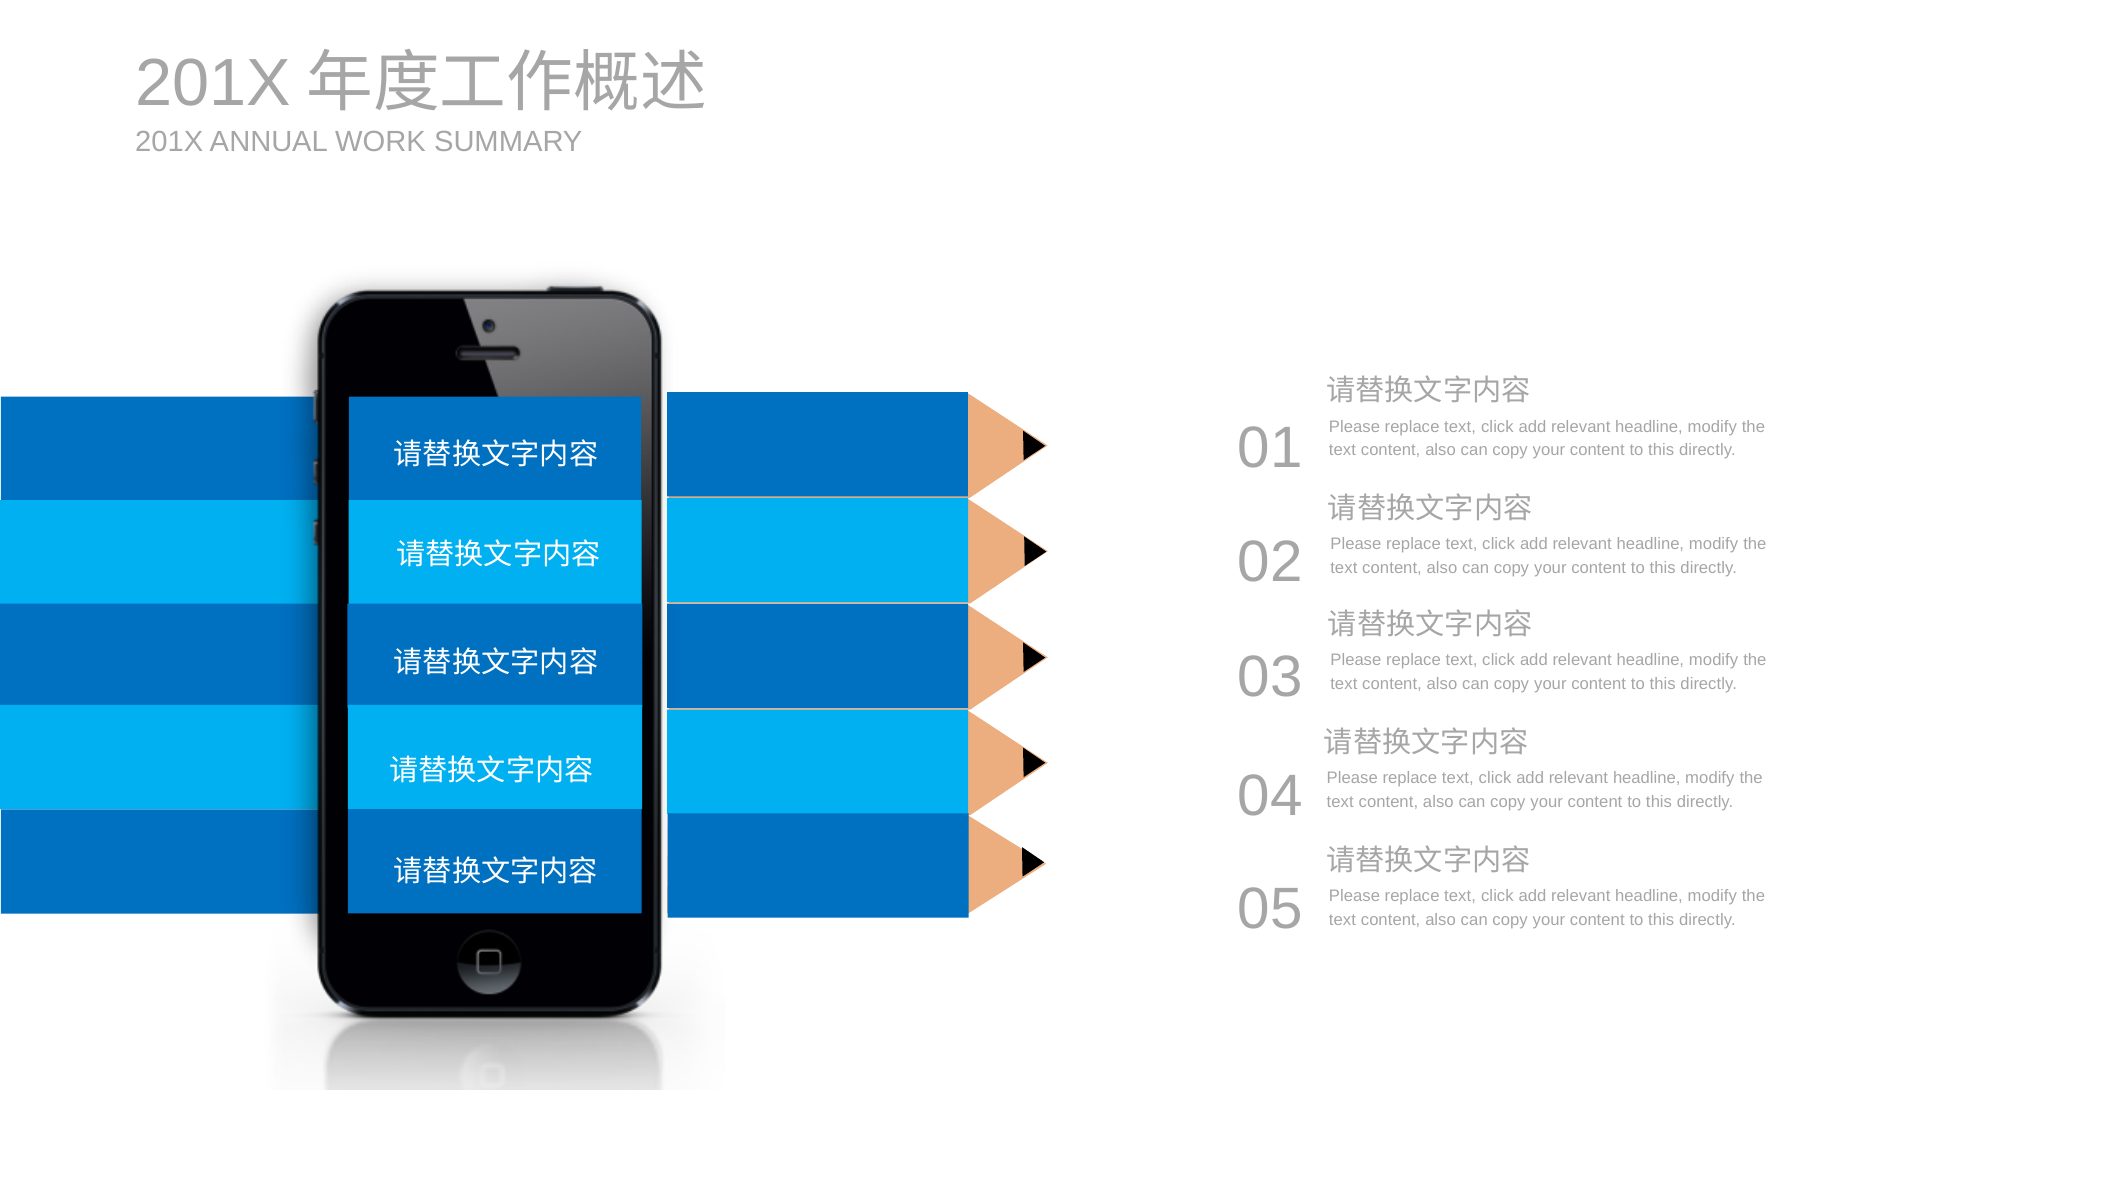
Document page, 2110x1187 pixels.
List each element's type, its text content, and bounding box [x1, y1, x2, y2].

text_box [0, 224, 1048, 1090]
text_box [1219, 482, 1768, 598]
text_box 201X年度工作概述 [135, 38, 783, 119]
text_box 201X ANNUAL WORK SUMMARY [135, 122, 596, 158]
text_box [1219, 598, 1768, 721]
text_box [1219, 364, 1766, 482]
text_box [1219, 834, 1766, 951]
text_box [1219, 716, 1764, 834]
